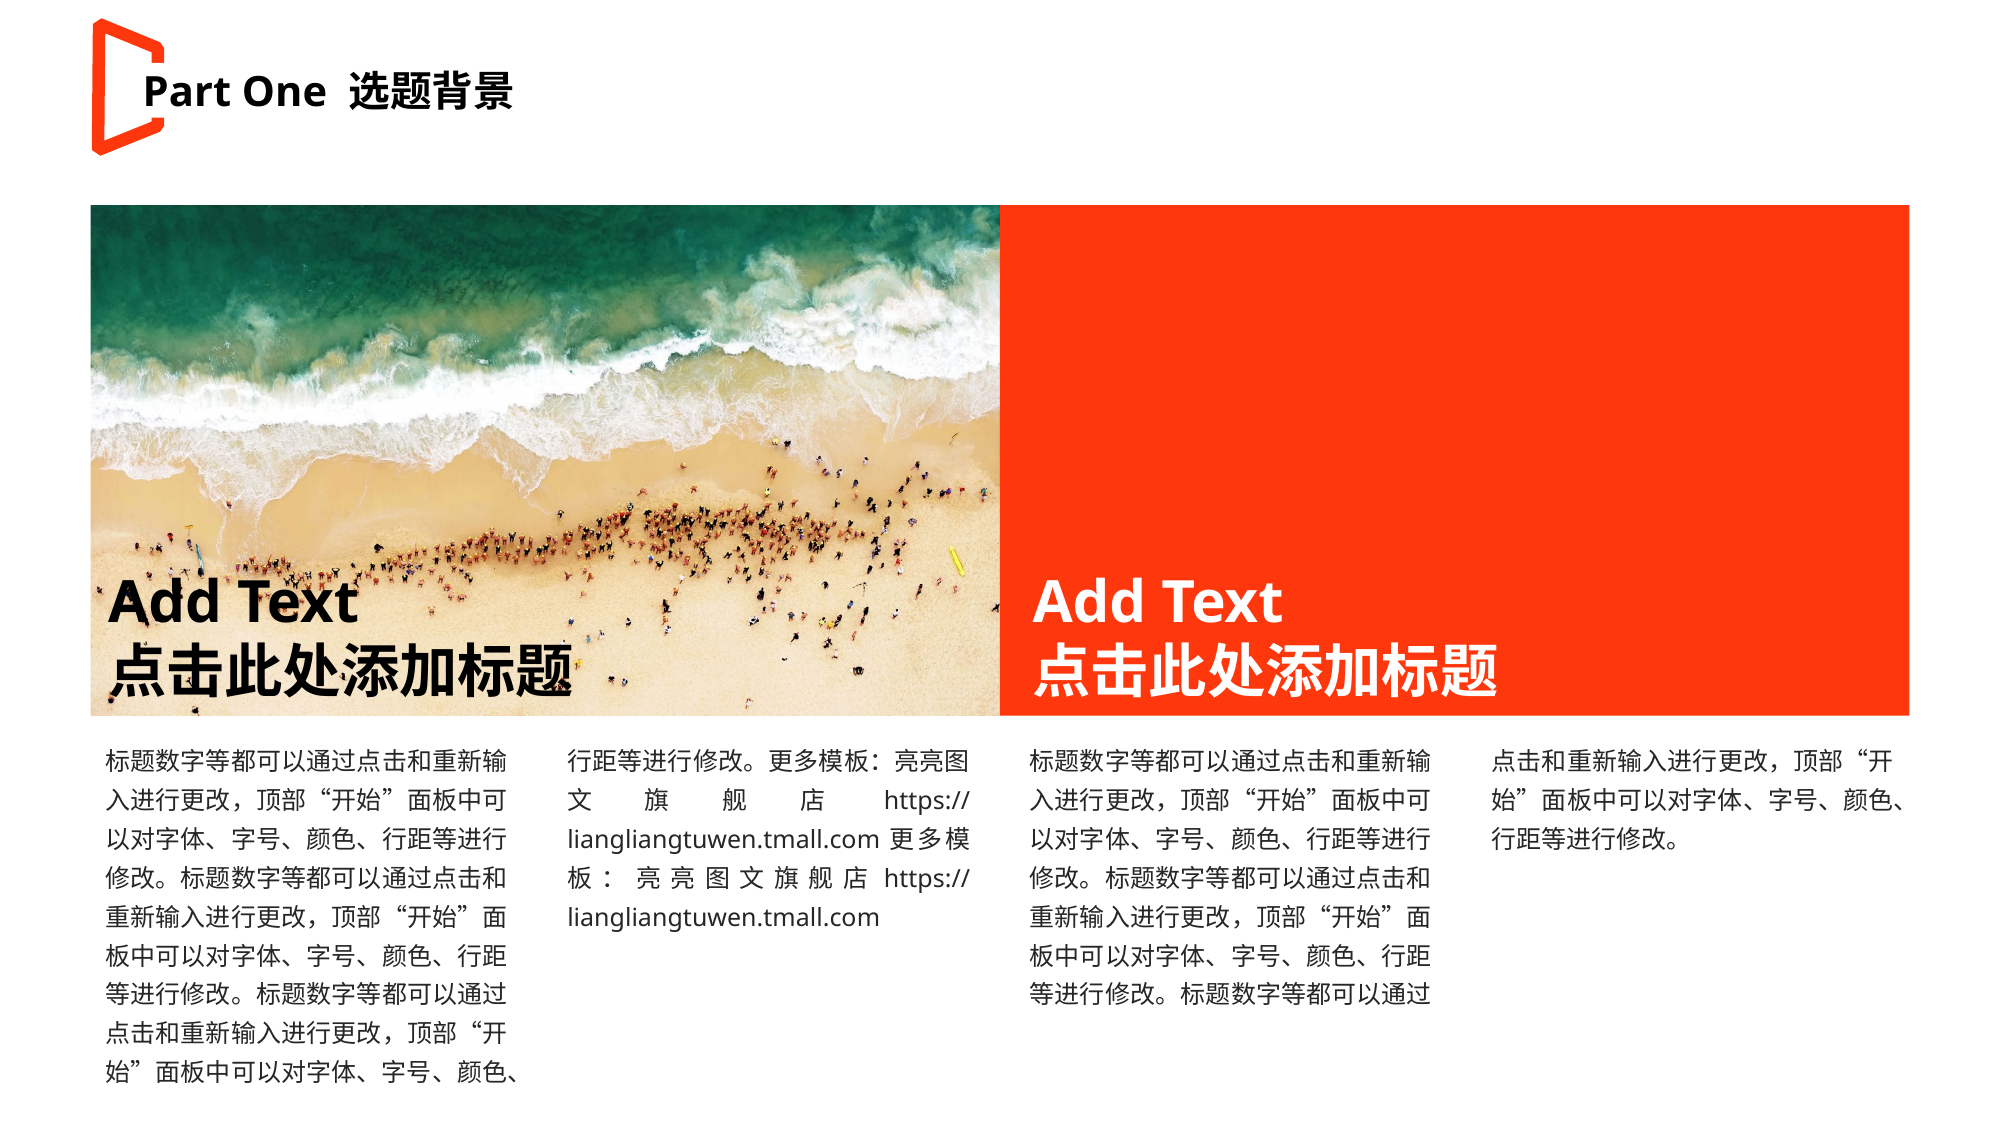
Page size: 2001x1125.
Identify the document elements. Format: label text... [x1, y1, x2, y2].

picture [90, 205, 1000, 716]
text_box [999, 204, 1910, 717]
list Part One 选题背景 [128, 62, 608, 118]
text_box 标题数字等都可以通过点击和重新输入进行更改，顶部“开始”面板中可以对字体、字号、颜色、行距等进行修改。标题数字等都可以通过点击和重新输入进行更改，顶部“开始”面板中可以对字体、字号、颜色、行距等进行修改。标题数字等都可以通过点击和重新输入进行更改，顶部“开始”面板中可以对字体、字号、颜色、行距等进行修改。更多模板：亮亮图文旗舰店https://liangliangtuwen.tmall.com更多模板：亮亮图文旗舰店https://liangliangtuwen.tmall.com [90, 729, 985, 1104]
text_box Add Text 点击此处添加标题 [1017, 556, 1514, 712]
text_box 标题数字等都可以通过点击和重新输入进行更改，顶部“开始”面板中可以对字体、字号、颜色、行距等进行修改。标题数字等都可以通过点击和重新输入进行更改，顶部“开始”面板中可以对字体、字号、颜色、行距等进行修改。标题数字等都可以通过点击和重新输入进行更改，顶部“开始”面板中可以对字体、字号、颜色、行距等进行修改。 [1014, 729, 1910, 1025]
